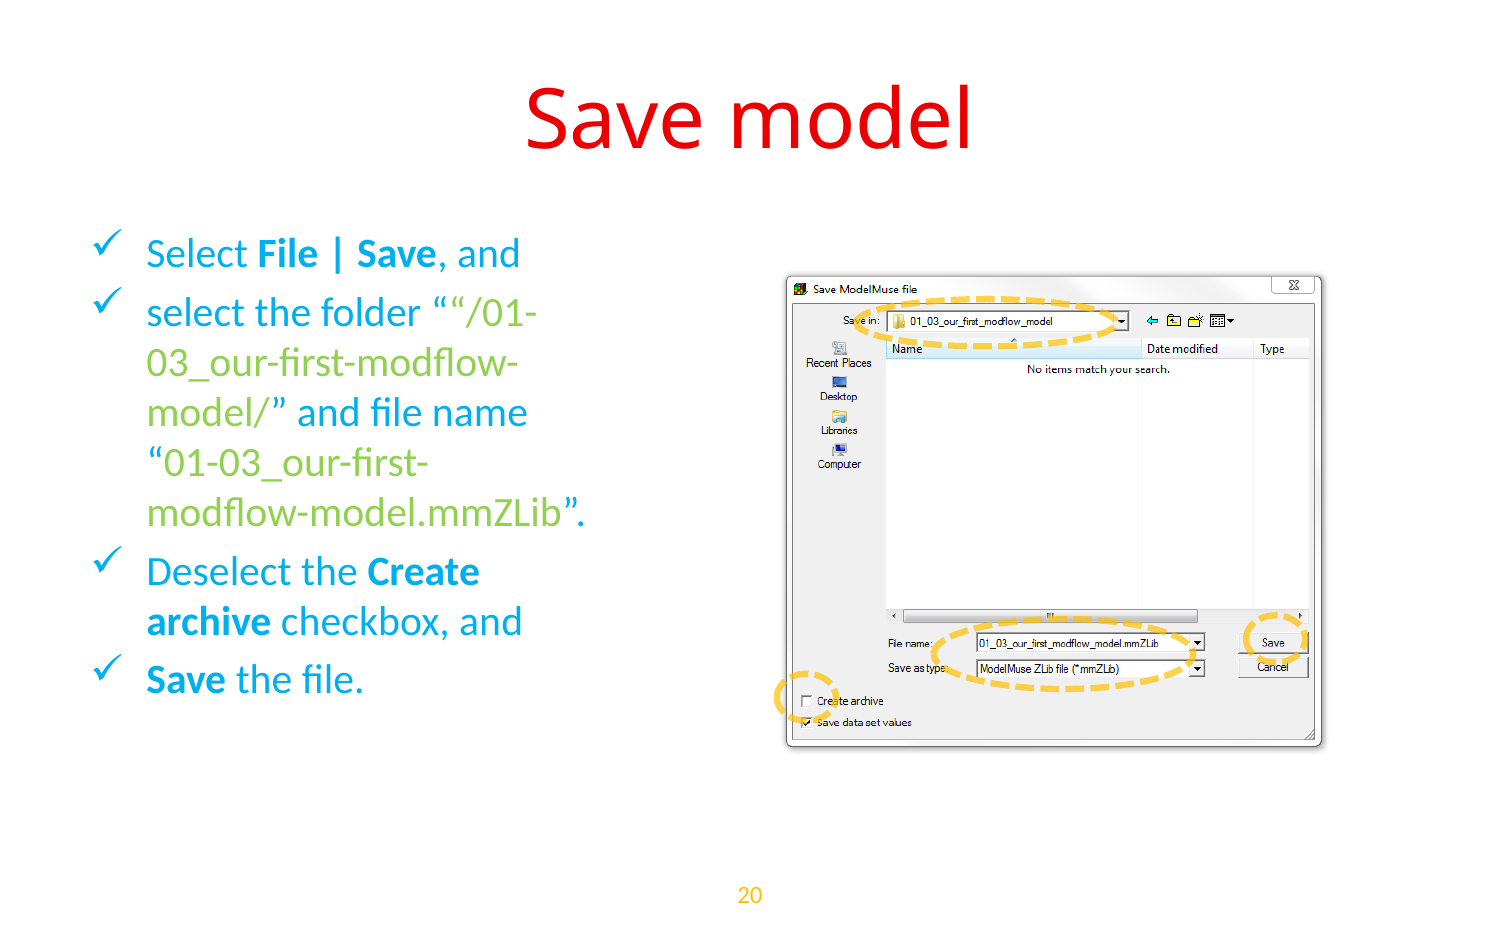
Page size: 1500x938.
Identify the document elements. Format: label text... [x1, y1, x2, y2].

title Save model [75, 37, 1425, 194]
picture [772, 261, 1342, 770]
list Select File | Save, and select the folder ““/01-03_our-first-modflow-model/” and file name “01-03_our-first-modflow-model.mmZLib”. Deselect the Create archive checkbox, and Save the file. [75, 218, 607, 838]
slide_number 20 [575, 868, 925, 919]
